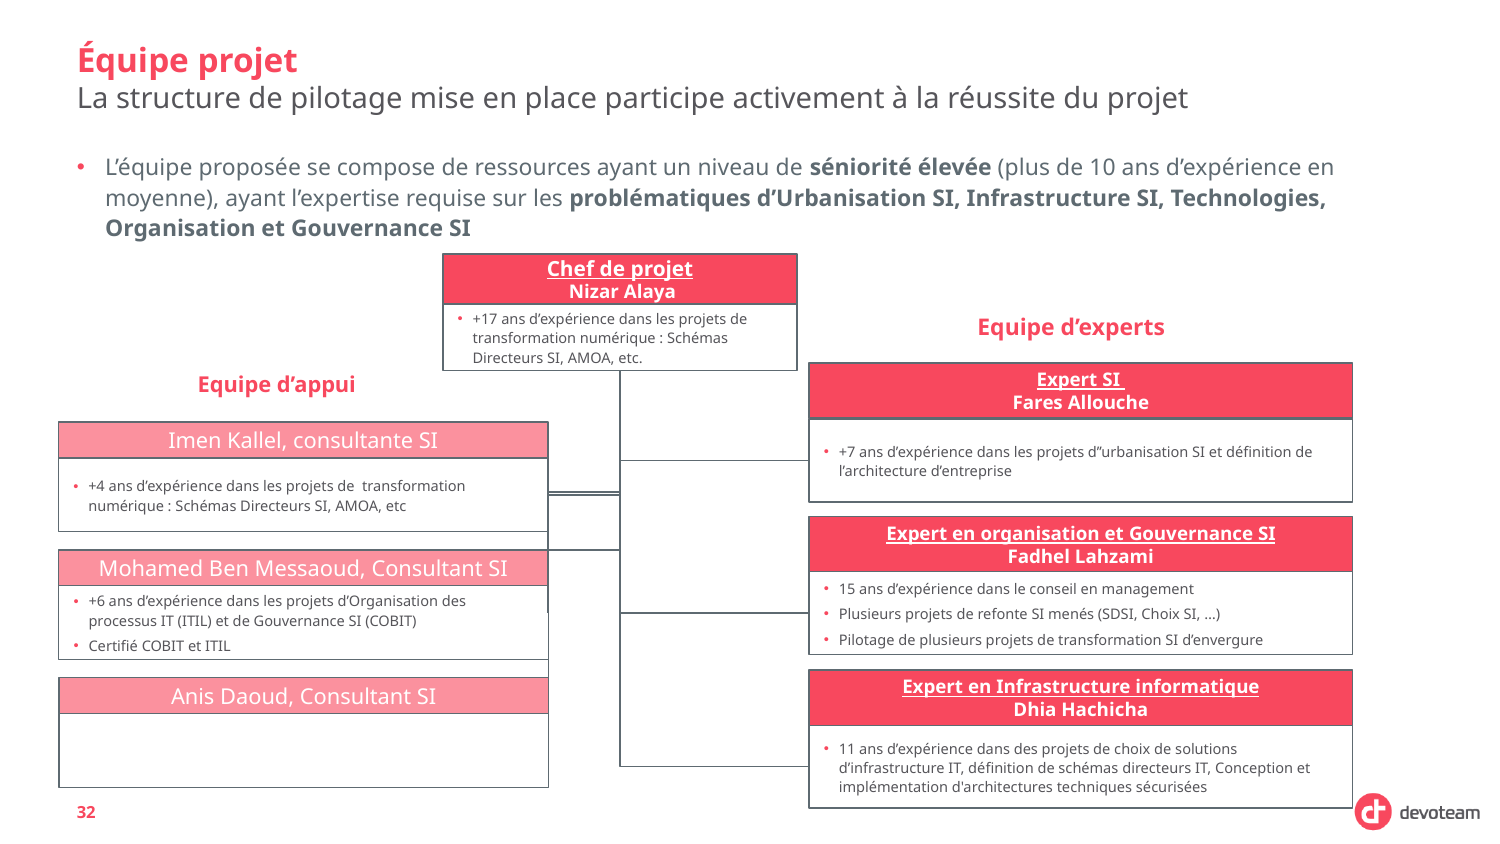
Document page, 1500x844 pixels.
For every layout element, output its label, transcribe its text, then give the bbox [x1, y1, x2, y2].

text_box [516, 473, 913, 664]
list La structure de pilotage mise en place participe activement à la réussite du projet [76, 79, 1424, 150]
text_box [405, 513, 764, 586]
list L’équipe proposée se compose de ressources ayant un niveau de séniorité élevée (plus de 10 ans d’expérience en moyenne), ayant l’expertise requise sur les problématiques d’Urbanisation SI, Infrastructure SI, Technologies, Organisation et Gouvernance SI [76, 150, 1424, 257]
text_box +17 ans d’expérience dans les projets de transformation numérique : Schémas Directeurs SI, AMOA, etc. [442, 303, 798, 371]
text_box Expert en Infrastructure informatique Dhia Hachicha [809, 669, 1353, 725]
text_box 11 ans d’expérience dans des projets de choix de solutions d’infrastructure IT, définition de schémas directeurs IT, Conception et implémentation d'architectures techniques sécurisées [809, 725, 1353, 808]
text_box [58, 713, 549, 788]
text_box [462, 455, 706, 512]
text_box Equipe d’experts [961, 303, 1240, 348]
text_box Imen Kallel, consultante SI [58, 421, 516, 457]
text_box 15 ans d’expérience dans le conseil en management Plusieurs projets de refonte SI menés (SDSI, Choix SI, …) Pilotage de plusieurs projets de transformation SI d’envergure [918, 571, 1353, 655]
text_box +4 ans d’expérience dans les projets de transformation numérique : Schémas Directeurs SI, AMOA, etc [58, 457, 459, 532]
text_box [669, 320, 760, 395]
slide_number 32 [76, 793, 183, 844]
text_box Chef de projet Nizar Alaya [442, 253, 798, 303]
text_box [521, 396, 647, 454]
picture [1322, 771, 1500, 843]
text_box +6 ans d’expérience dans les projets d’Organisation des processus IT (ITIL) et de Gouvernance SI (COBIT) Certifié COBIT et ITIL [58, 585, 511, 660]
text_box Expert SI Fares Allouche [809, 362, 1353, 419]
title Équipe projet [76, 0, 1424, 79]
text_box +7 ans d’expérience dans les projets d’’urbanisation SI et définition de l’architecture d’entreprise [841, 419, 1353, 502]
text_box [647, 396, 837, 472]
text_box Expert en organisation et Gouvernance SI Fadhel Lahzami [918, 516, 1353, 571]
text_box Mohamed Ben Messaoud, Consultant SI [58, 549, 400, 585]
text_box Equipe d’appui [181, 361, 473, 406]
text_box Anis Daoud, Consultant SI [58, 677, 548, 713]
